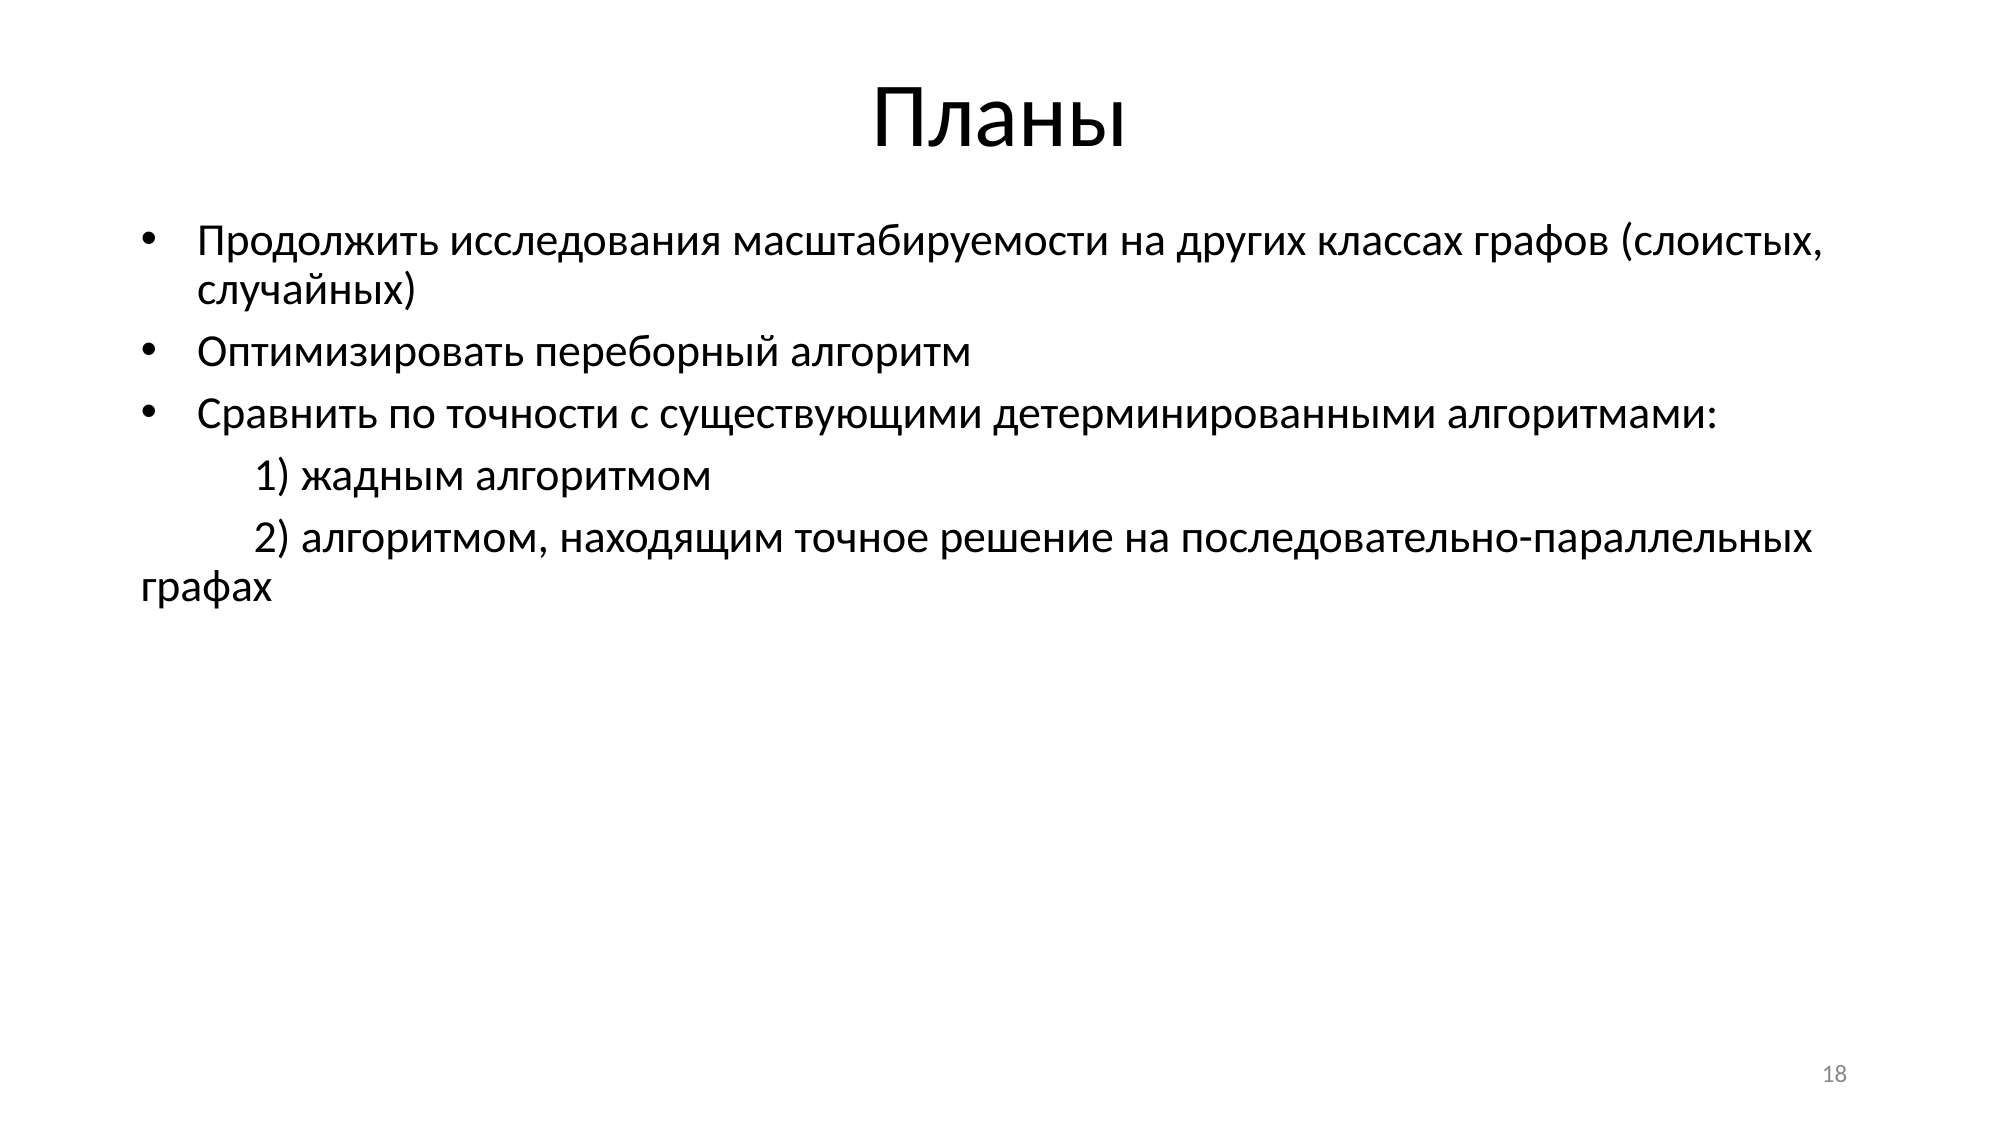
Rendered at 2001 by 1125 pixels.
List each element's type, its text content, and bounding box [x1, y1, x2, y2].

list Продолжить исследования масштабируемости на других классах графов (слоистых, случайных) Оптимизировать переборный алгоритм Сравнить по точности с существующими детерминированными алгоритмами: 1) жадным алгоритмом 2) алгоритмом, находящим точное решение на последовательно-параллельных графах [125, 208, 1851, 922]
slide_number 18 [1412, 1042, 1863, 1103]
title Планы [137, 42, 1863, 191]
